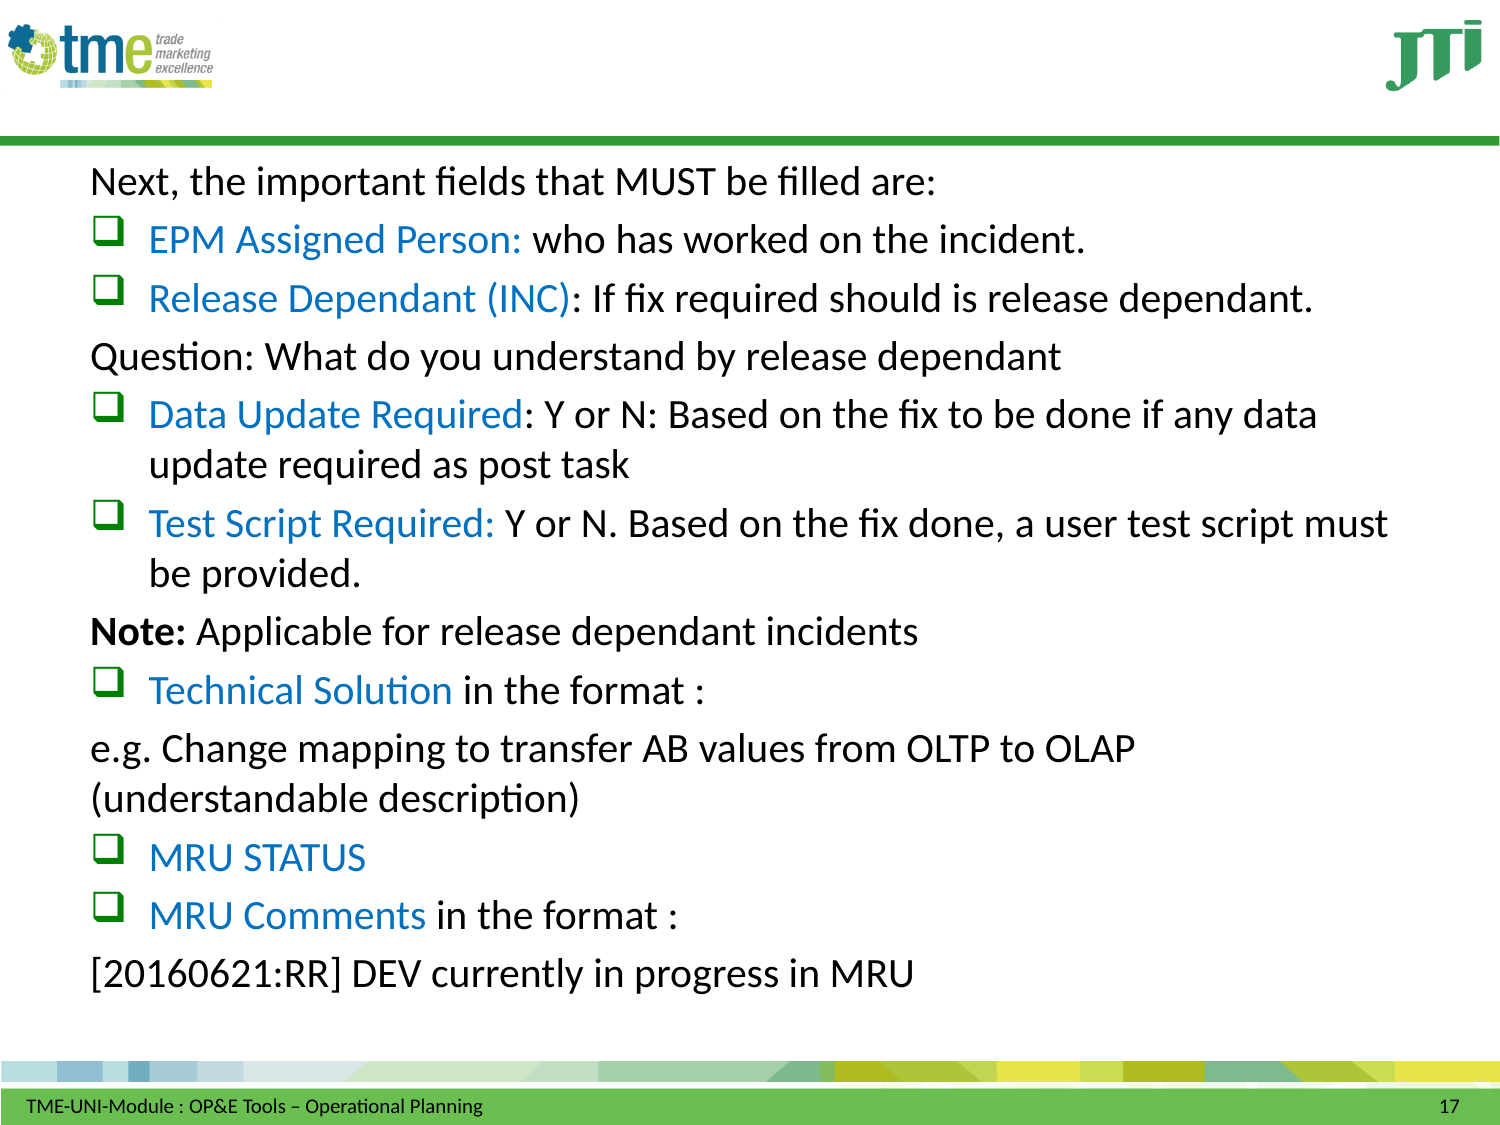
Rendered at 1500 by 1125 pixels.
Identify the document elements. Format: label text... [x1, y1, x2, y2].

picture [1384, 16, 1484, 93]
list Next, the important fields that MUST be filled are: EPM Assigned Person: who has worked on the incident. Release Dependant (INC): If fix required should is release dependant. Question: What do you understand by release dependant Data Update Required: Y or N: Based on the fix to be done if any data update required as post task Test Script Required: Y or N. Based on the fix done, a user test script must be provided. Note: Applicable for release dependant incidents Technical Solution in the format : e.g. Change mapping to transfer AB values from OLTP to OLAP (understandable description) MRU STATUS MRU Comments in the format : [20160621:RR] DEV currently in progress in MRU [74, 87, 1426, 1006]
picture [1, 1061, 1500, 1125]
picture [0, 16, 220, 96]
